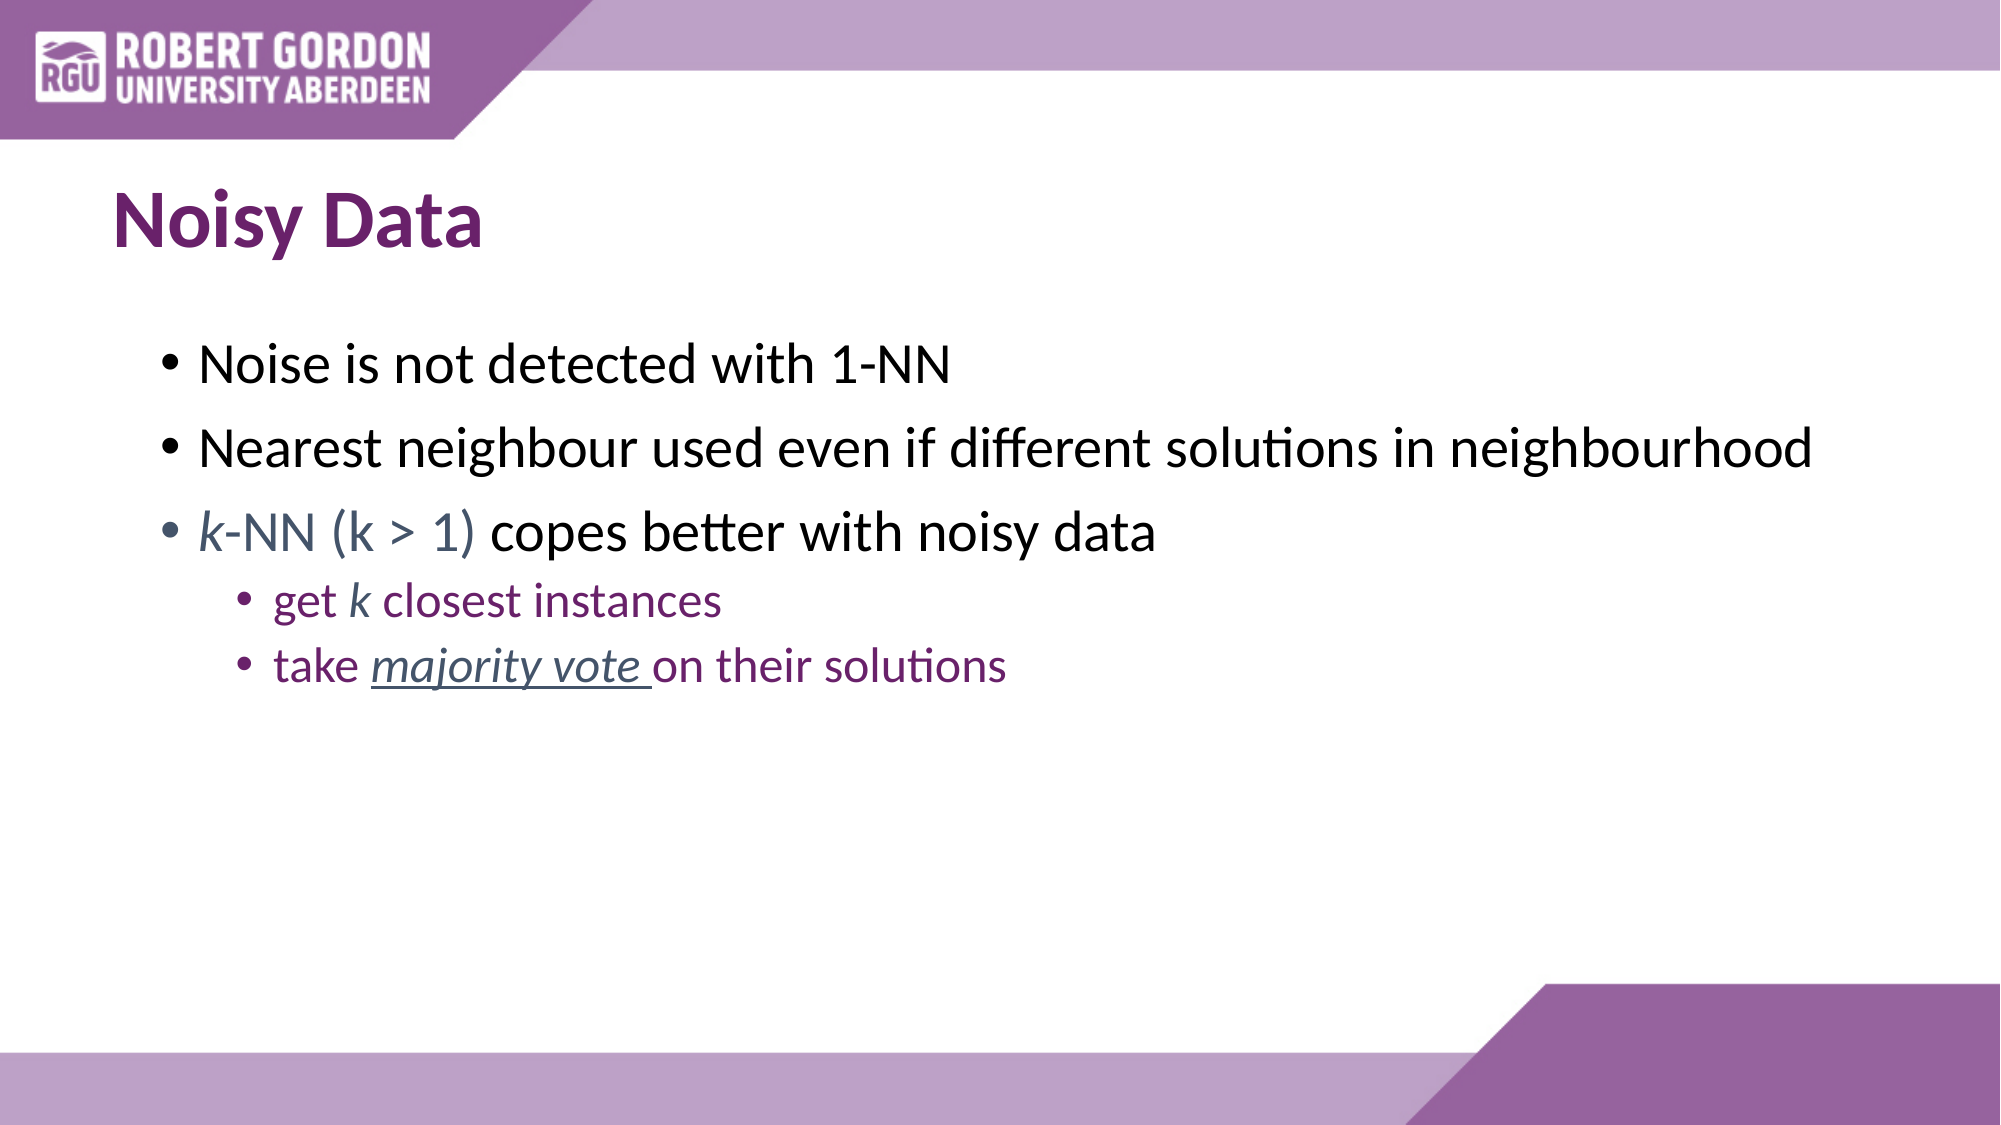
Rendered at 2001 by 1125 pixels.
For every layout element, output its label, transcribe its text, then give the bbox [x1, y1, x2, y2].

list Noise is not detected with 1-NN Nearest neighbour used even if different solutions in neighbourhood k-NN (k > 1) copes better with noisy data get k closest instances take majority vote on their solutions [145, 326, 1959, 1066]
picture [0, 0, 2000, 1125]
title Noisy Data [97, 168, 1823, 293]
